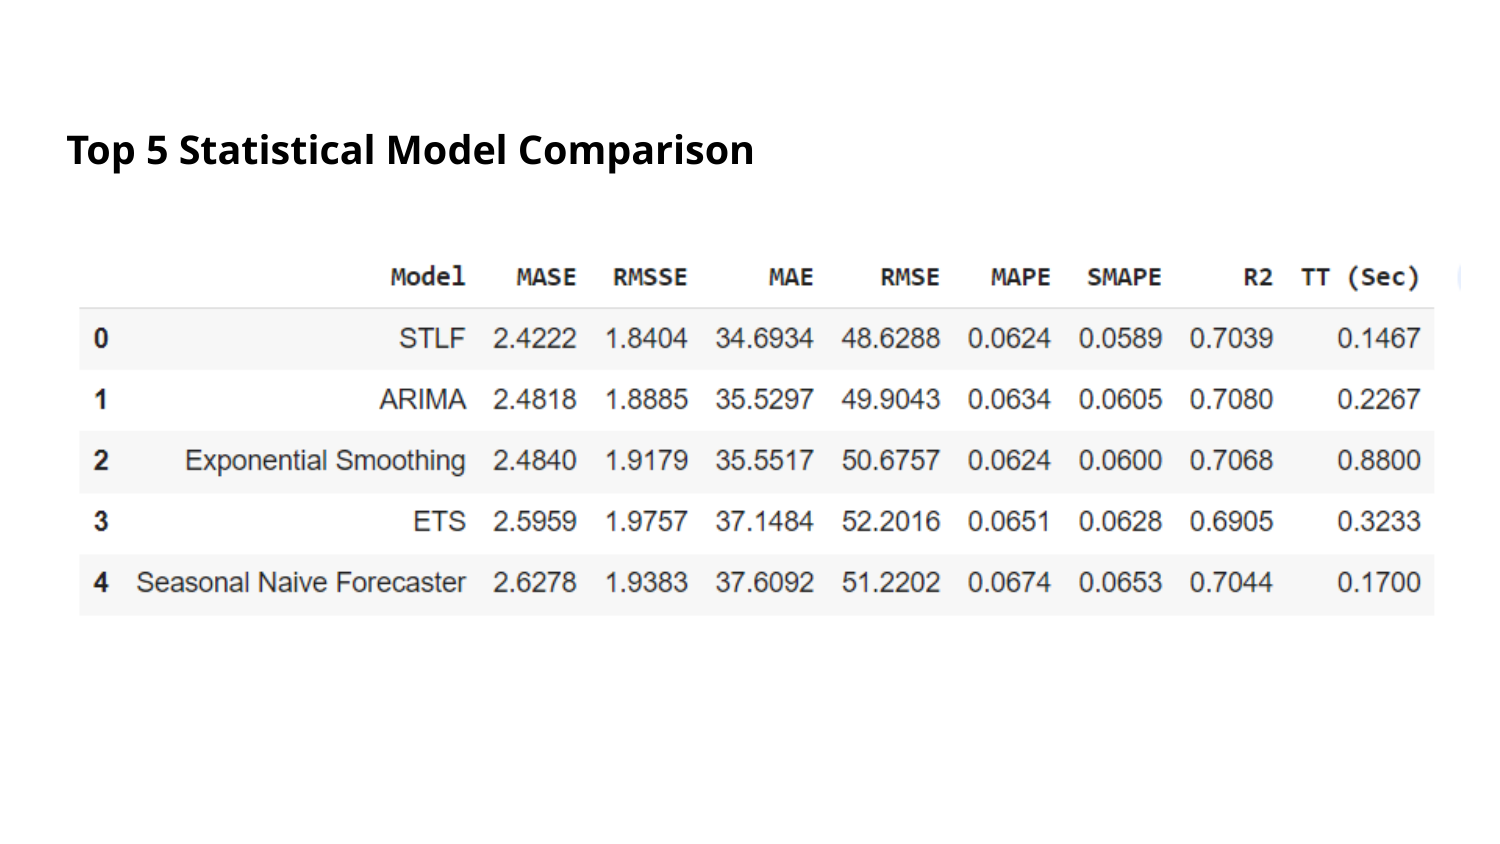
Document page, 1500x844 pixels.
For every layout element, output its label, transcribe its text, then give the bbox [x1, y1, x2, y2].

picture [63, 245, 1462, 634]
text_box Top 5 Statistical Model Comparison [51, 110, 950, 188]
